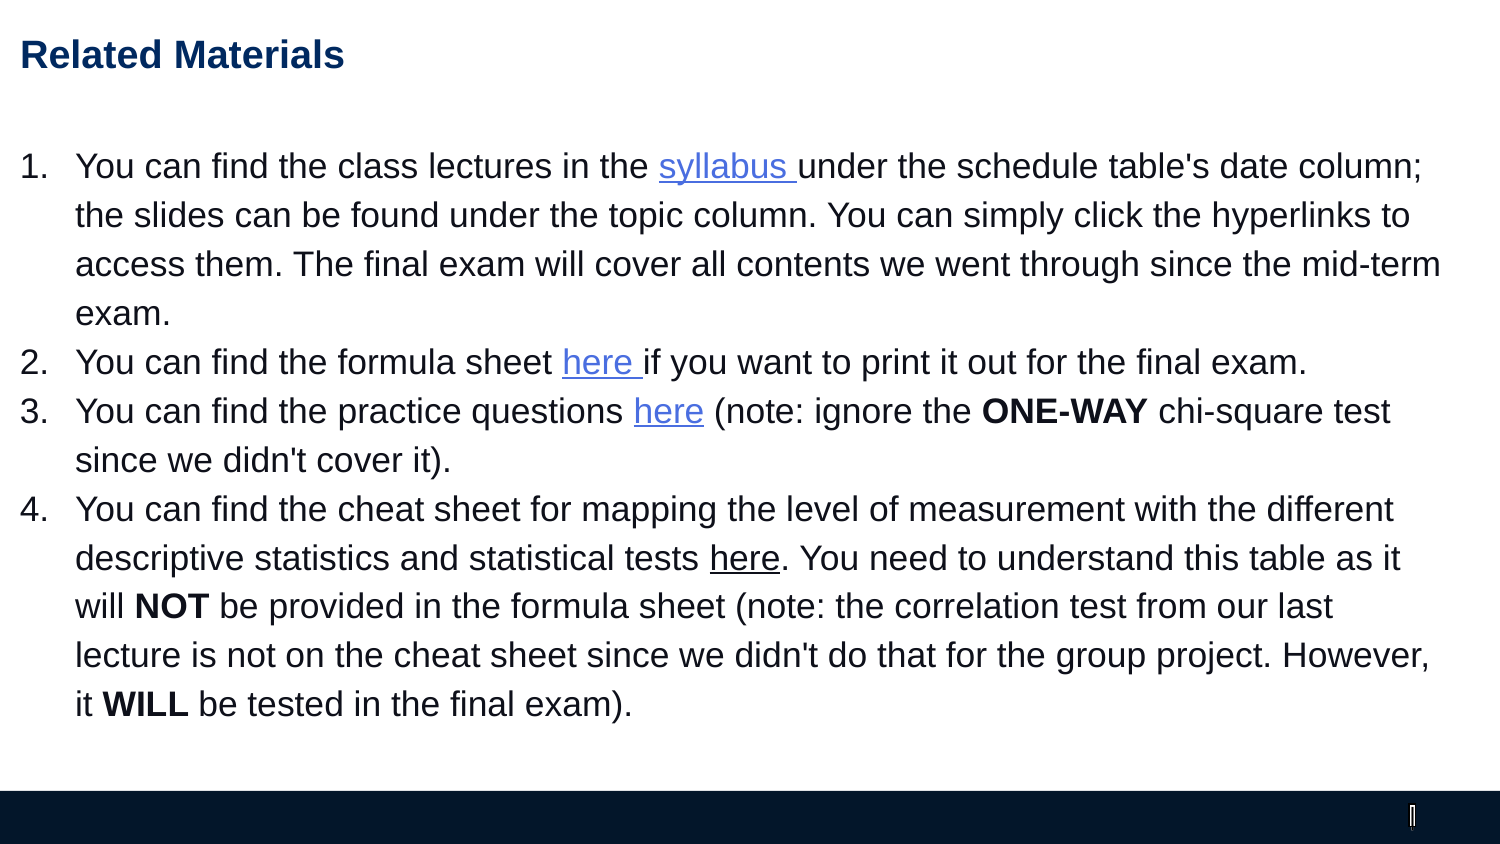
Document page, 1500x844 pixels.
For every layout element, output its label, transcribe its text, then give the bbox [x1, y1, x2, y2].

title Related Materials [19, 28, 1463, 66]
list You can find the class lectures in the syllabus under the schedule table's date column; the slides can be found under the topic column. You can simply click the hyperlinks to access them. The final exam will cover all contents we went through since the mid-term exam. You can find the formula sheet here if you want to print it out for the final exam. You can find the practice questions here (note: ignore the ONE-WAY chi-square test since we didn't cover it). You can find the cheat sheet for mapping the level of measurement with the different descriptive statistics and statistical tests here. You need to understand this table as it will NOT be provided in the formula sheet (note: the correlation test from our last lecture is not on the cheat sheet since we didn't do that for the group project. However, it WILL be tested in the final exam). [0, 137, 1443, 721]
